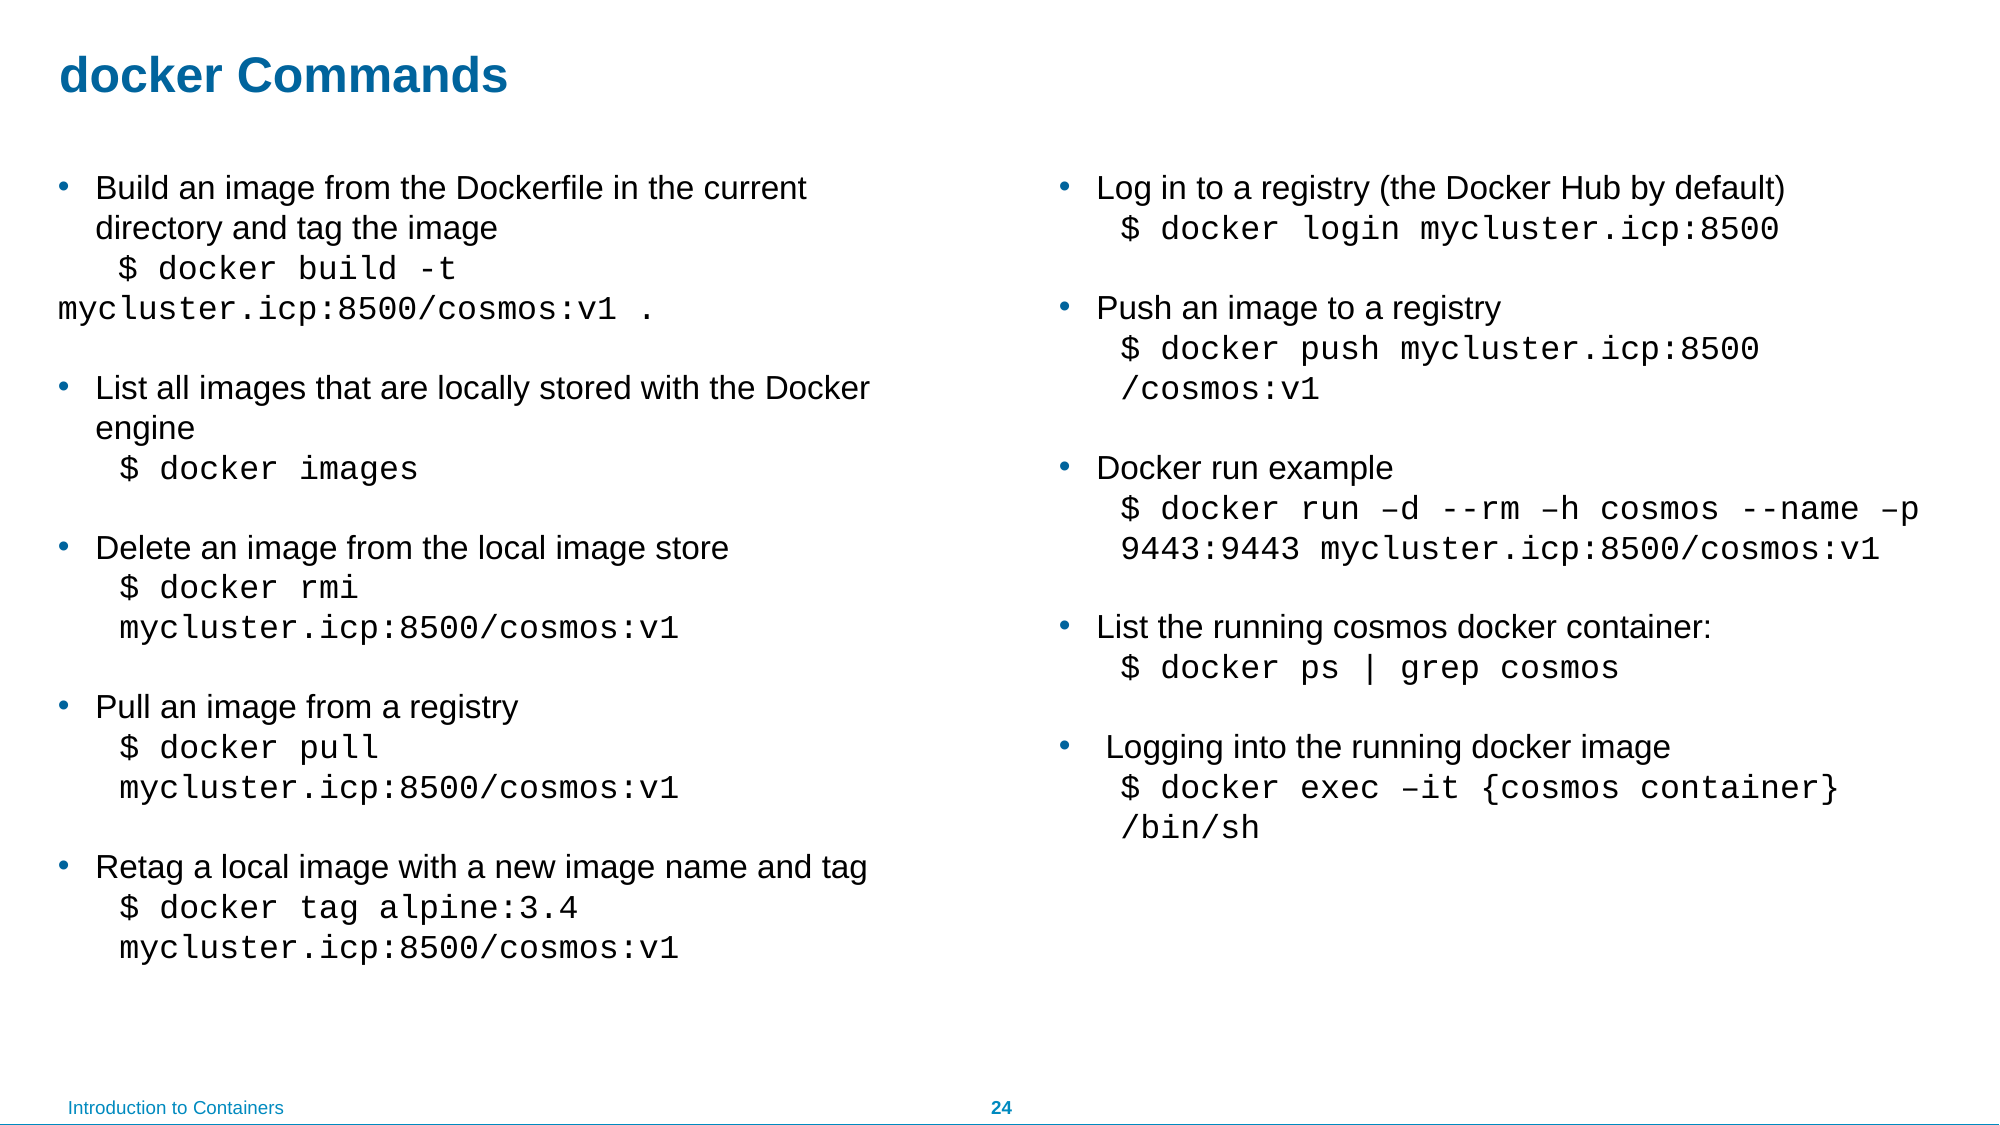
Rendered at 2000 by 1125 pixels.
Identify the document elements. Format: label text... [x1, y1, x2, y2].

list Log in to a registry (the Docker Hub by default) $ docker login mycluster.icp:8500 Push an image to a registry $ docker push mycluster.icp:8500 /cosmos:v1 Docker run example $ docker run –d --rm –h cosmos --name –p 9443:9443 mycluster.icp:8500/cosmos:v1 List the running cosmos docker container: $ docker ps | grep cosmos Logging into the running docker image $ docker exec –it {cosmos container} /bin/sh [1043, 163, 1939, 1073]
slide_number 24 [914, 1096, 1096, 1124]
list Build an image from the Dockerfile in the current directory and tag the image $ docker build -t mycluster.icp:8500/cosmos:v1 . List all images that are locally stored with the Docker engine $ docker images Delete an image from the local image store $ docker rmi mycluster.icp:8500/cosmos:v1 Pull an image from a registry $ docker pull mycluster.icp:8500/cosmos:v1 Retag a local image with a new image name and tag $ docker tag alpine:3.4 mycluster.icp:8500/cosmos:v1 [42, 163, 938, 1073]
title docker Commands [44, 38, 1980, 115]
